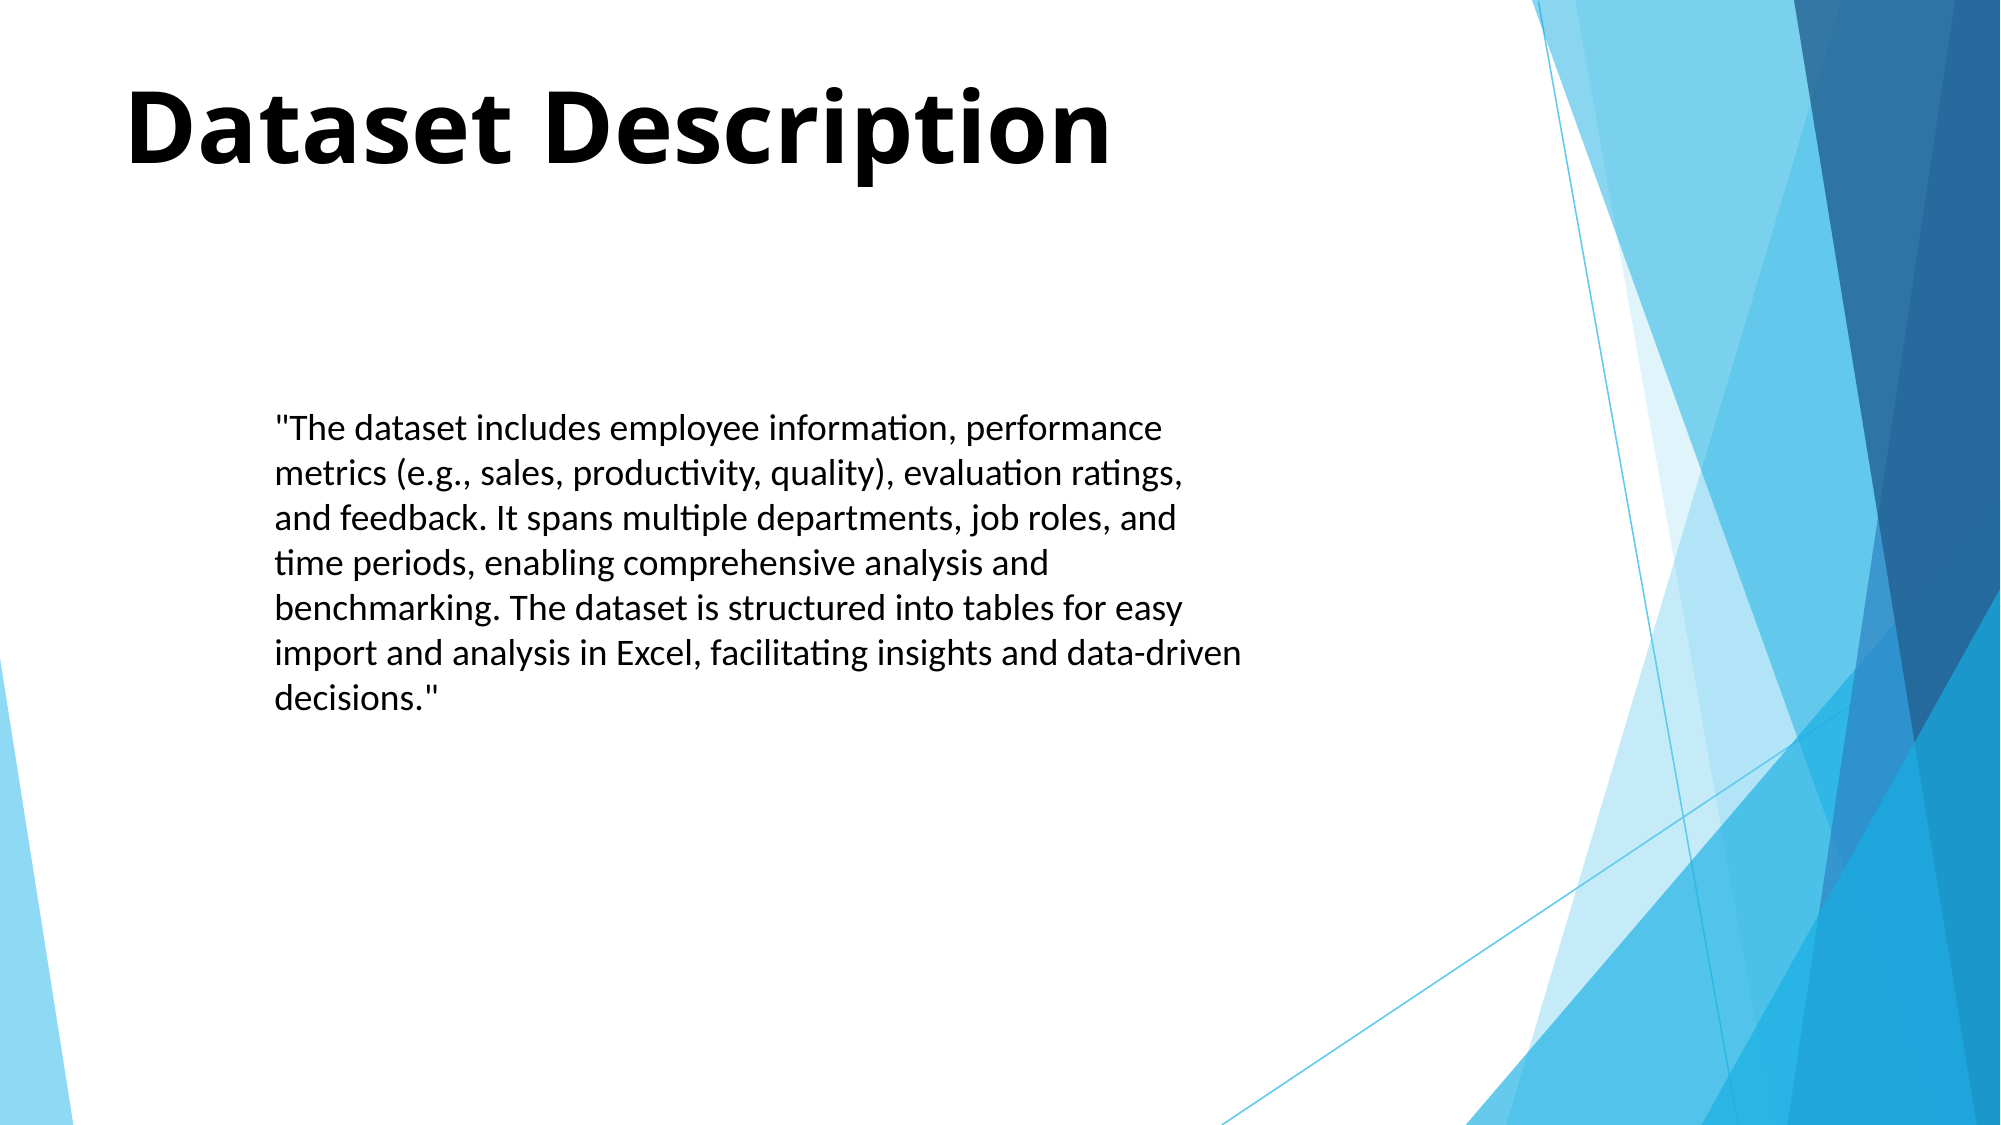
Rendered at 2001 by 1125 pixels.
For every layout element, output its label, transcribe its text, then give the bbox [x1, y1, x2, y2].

text_box "The dataset includes employee information, performance metrics (e.g., sales, productivity, quality), evaluation ratings, and feedback. It spans multiple departments, job roles, and time periods, enabling comprehensive analysis and benchmarking. The dataset is structured into tables for easy import and analysis in Excel, facilitating insights and data-driven decisions." [259, 395, 1262, 726]
title Dataset Description [123, 63, 1877, 188]
